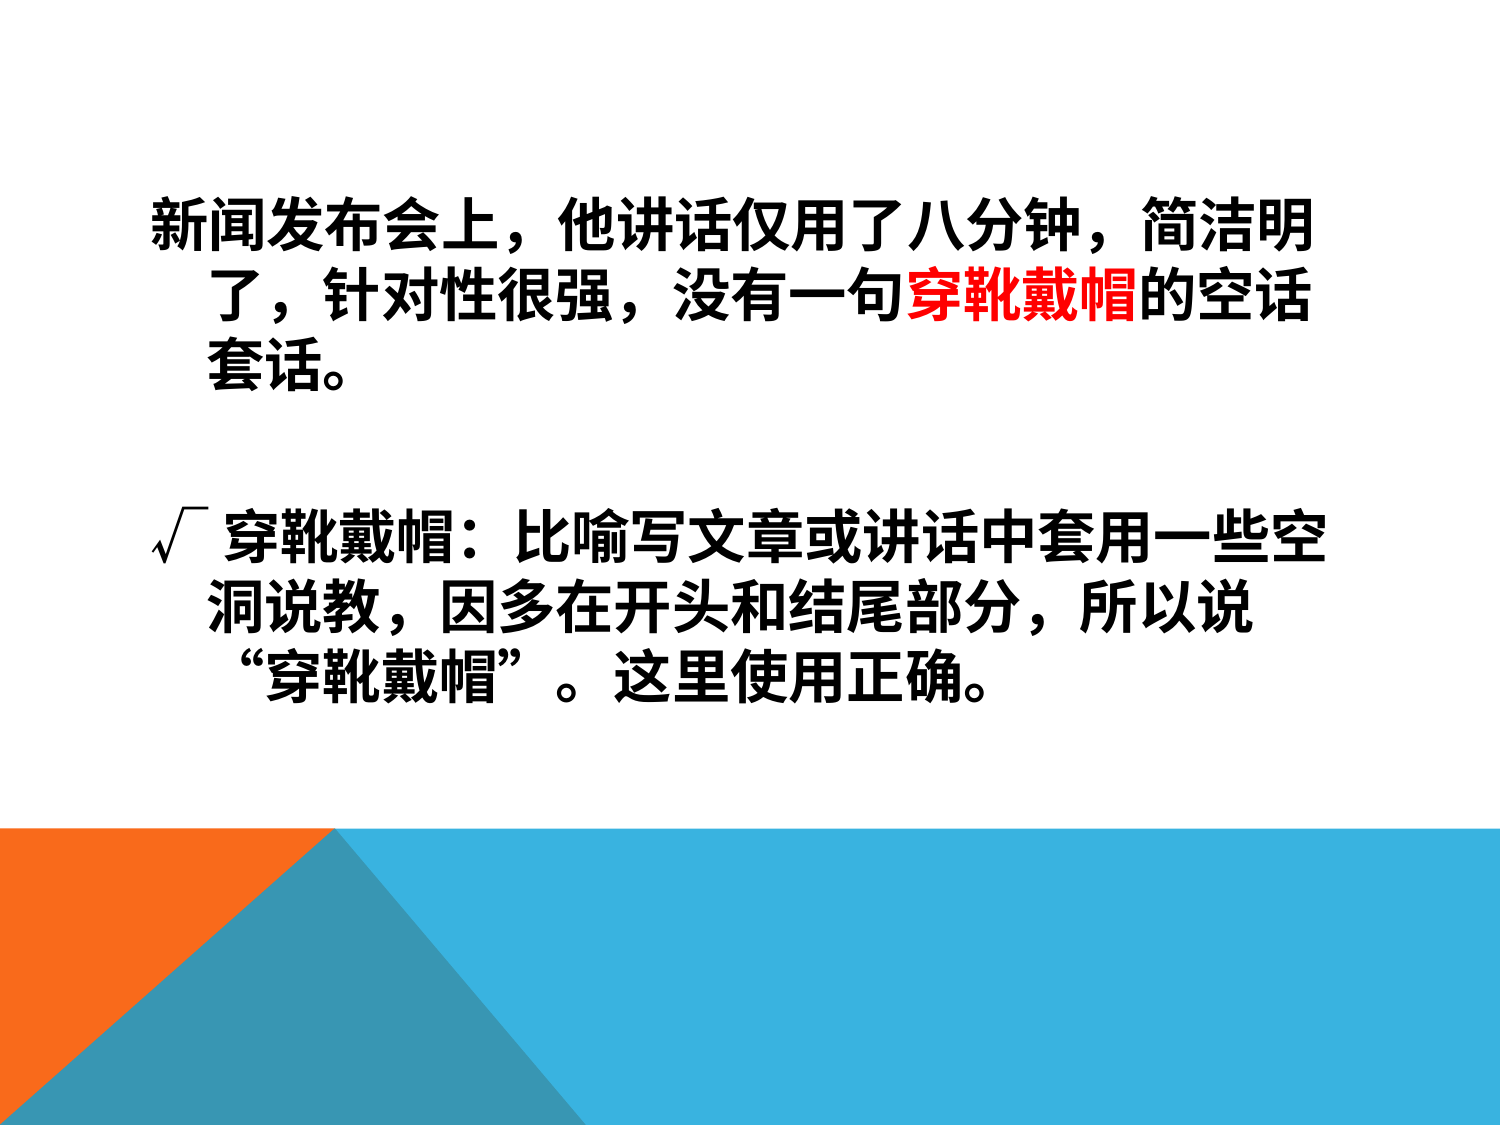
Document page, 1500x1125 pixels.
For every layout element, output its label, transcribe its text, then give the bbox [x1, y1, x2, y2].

list 新闻发布会上，他讲话仅用了八分钟，简洁明了，针对性很强，没有一句穿靴戴帽的空话套话。 √穿靴戴帽：比喻写文章或讲话中套用一些空洞说教，因多在开头和结尾部分，所以说“穿靴戴帽”。这里使用正确。 [135, 180, 1369, 768]
